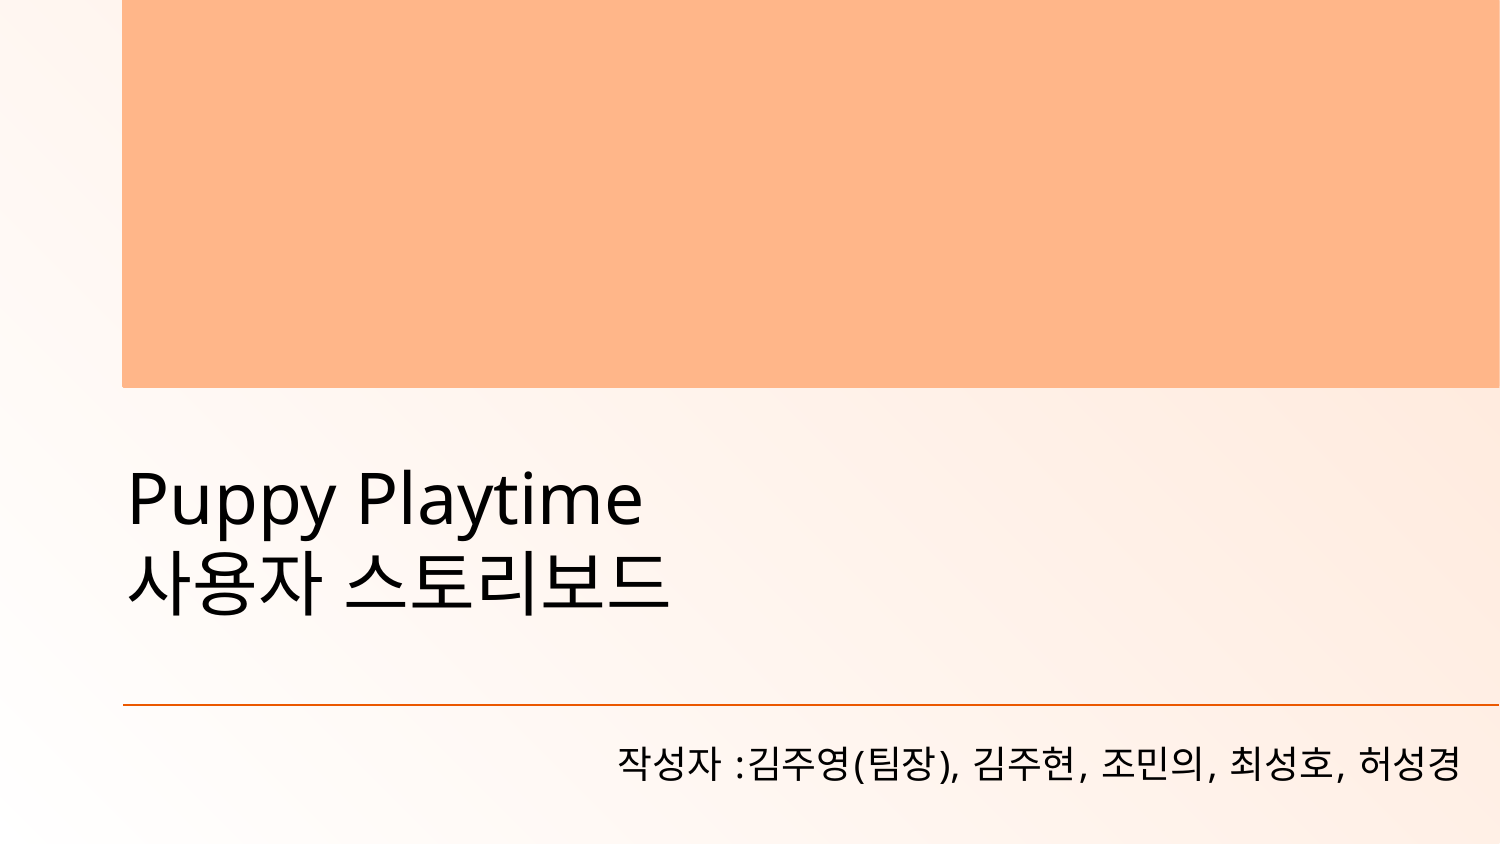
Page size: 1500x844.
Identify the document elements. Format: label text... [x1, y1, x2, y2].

text_box 작성자 :김주영(팀장), 김주현, 조민의, 최성호, 허성경 [602, 728, 1500, 799]
title Puppy Playtime 사용자 스토리보드 [111, 445, 1275, 633]
text_box [122, 0, 1500, 388]
